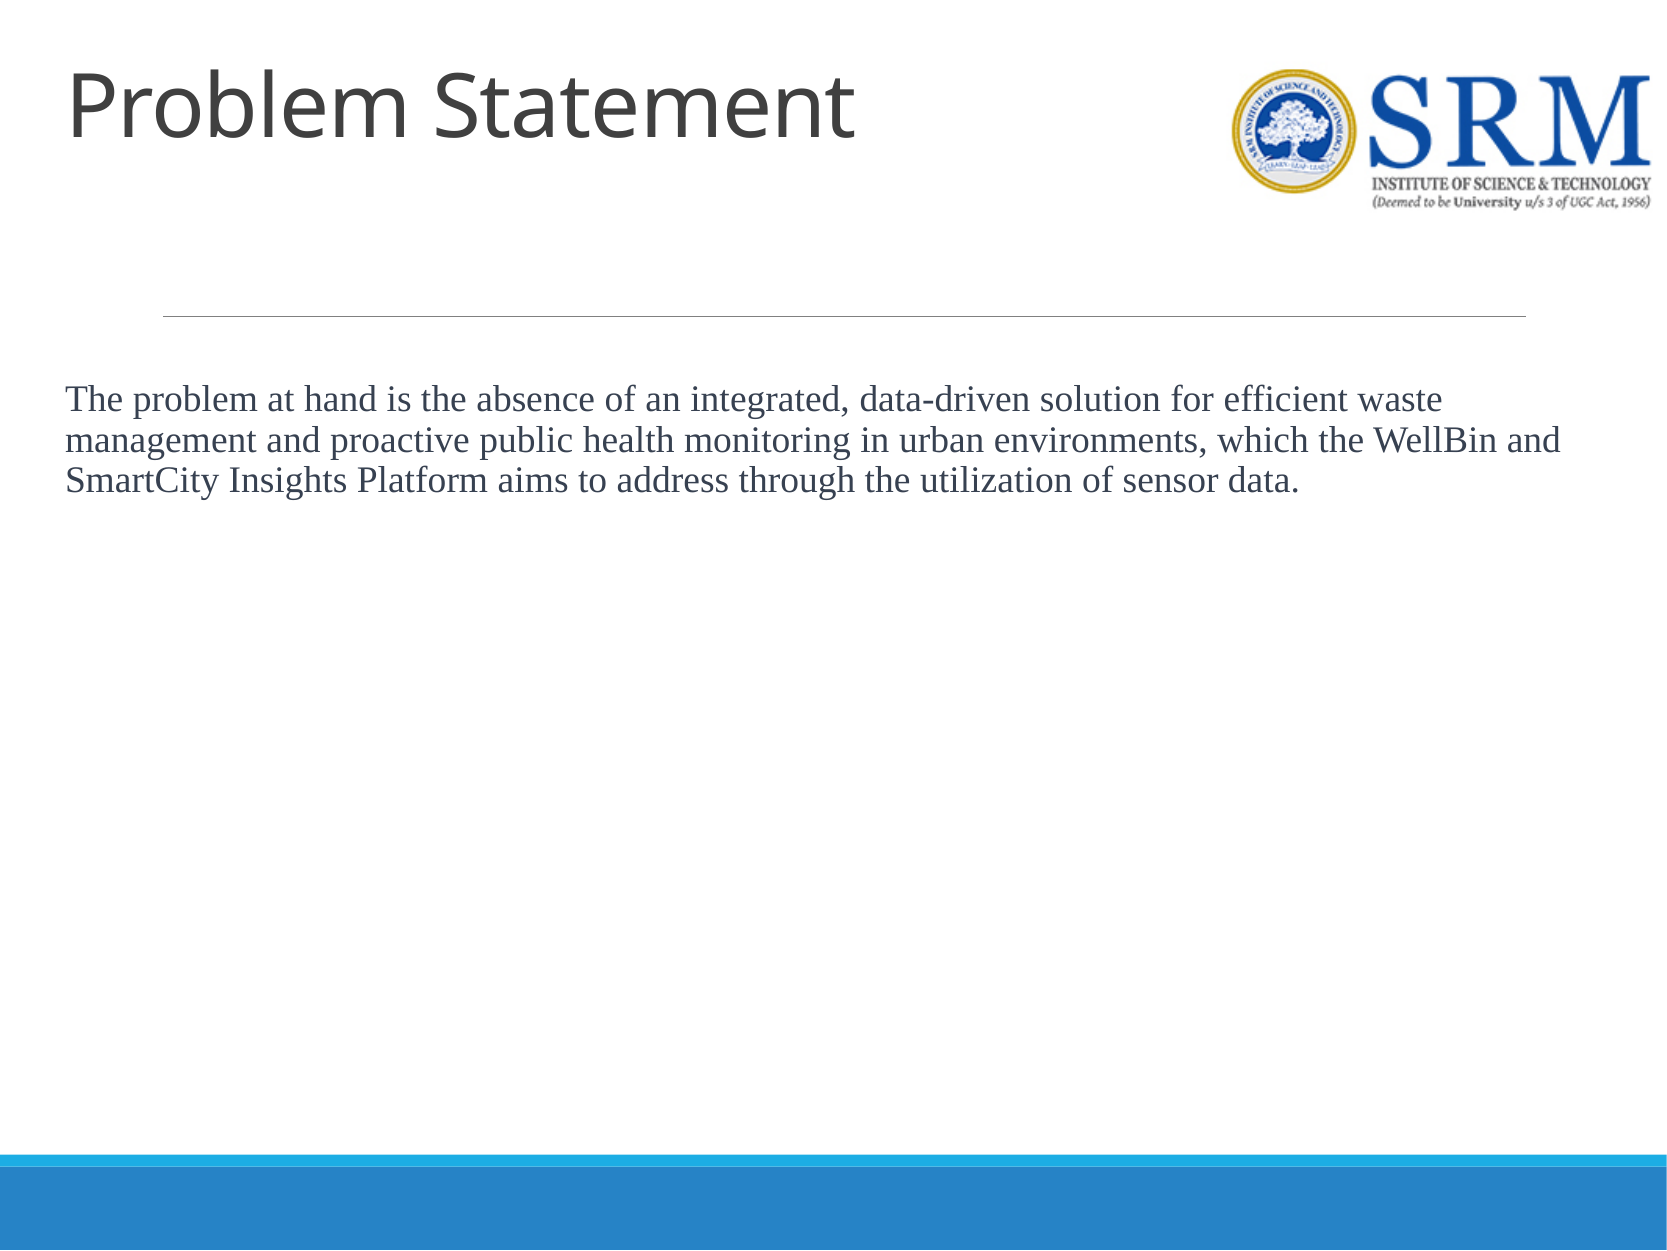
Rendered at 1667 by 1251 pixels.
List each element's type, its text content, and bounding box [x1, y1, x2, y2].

title Problem Statement [50, 50, 1211, 200]
list The problem at hand is the absence of an integrated, data-driven solution for efficient waste management and proactive public health monitoring in urban environments, which the WellBin and SmartCity Insights Platform aims to address through the utilization of sensor data. [50, 300, 1617, 1200]
picture [1214, 0, 1667, 259]
